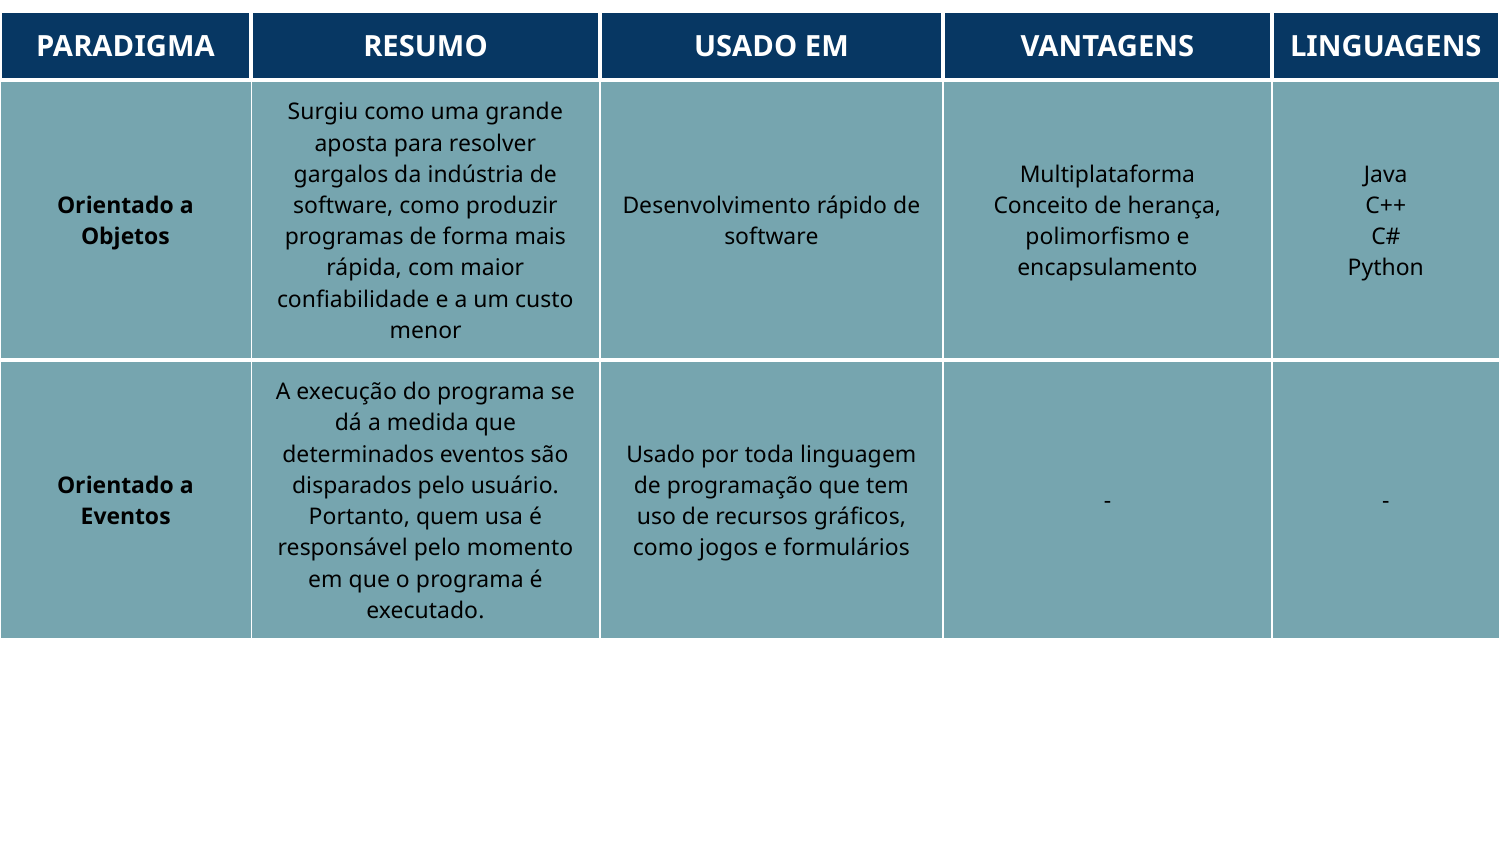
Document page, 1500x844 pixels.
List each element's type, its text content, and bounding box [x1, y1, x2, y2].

table_header VANTAGENS [945, 13, 1270, 78]
table_cell Multiplataforma Conceito de herança, polimorfismo e encapsulamento [944, 82, 1271, 358]
table_cell A execução do programa se dá a medida que determinados eventos são disparados pelo usuário. Portanto, quem usa é responsável pelo momento em que o programa é executado. [252, 362, 599, 638]
table_header LINGUAGENS [1274, 13, 1498, 78]
table_cell Surgiu como uma grande aposta para resolver gargalos da indústria de software, como produzir programas de forma mais rápida, com maior confiabilidade e a um custo menor [252, 82, 599, 358]
table_header USADO EM [602, 13, 941, 78]
table_cell - [1273, 362, 1499, 638]
table_cell Usado por toda linguagem de programação que tem uso de recursos gráficos, como jogos e formulários [601, 362, 942, 638]
table_cell Orientado a Objetos [1, 82, 251, 358]
table_cell Java C++ C# Python [1273, 82, 1499, 358]
table_cell - [944, 362, 1271, 638]
table_header PARADIGMA [2, 13, 249, 78]
table_cell Desenvolvimento rápido de software [601, 82, 942, 358]
table_cell Orientado a Eventos [1, 362, 251, 638]
table_header RESUMO [253, 13, 598, 78]
